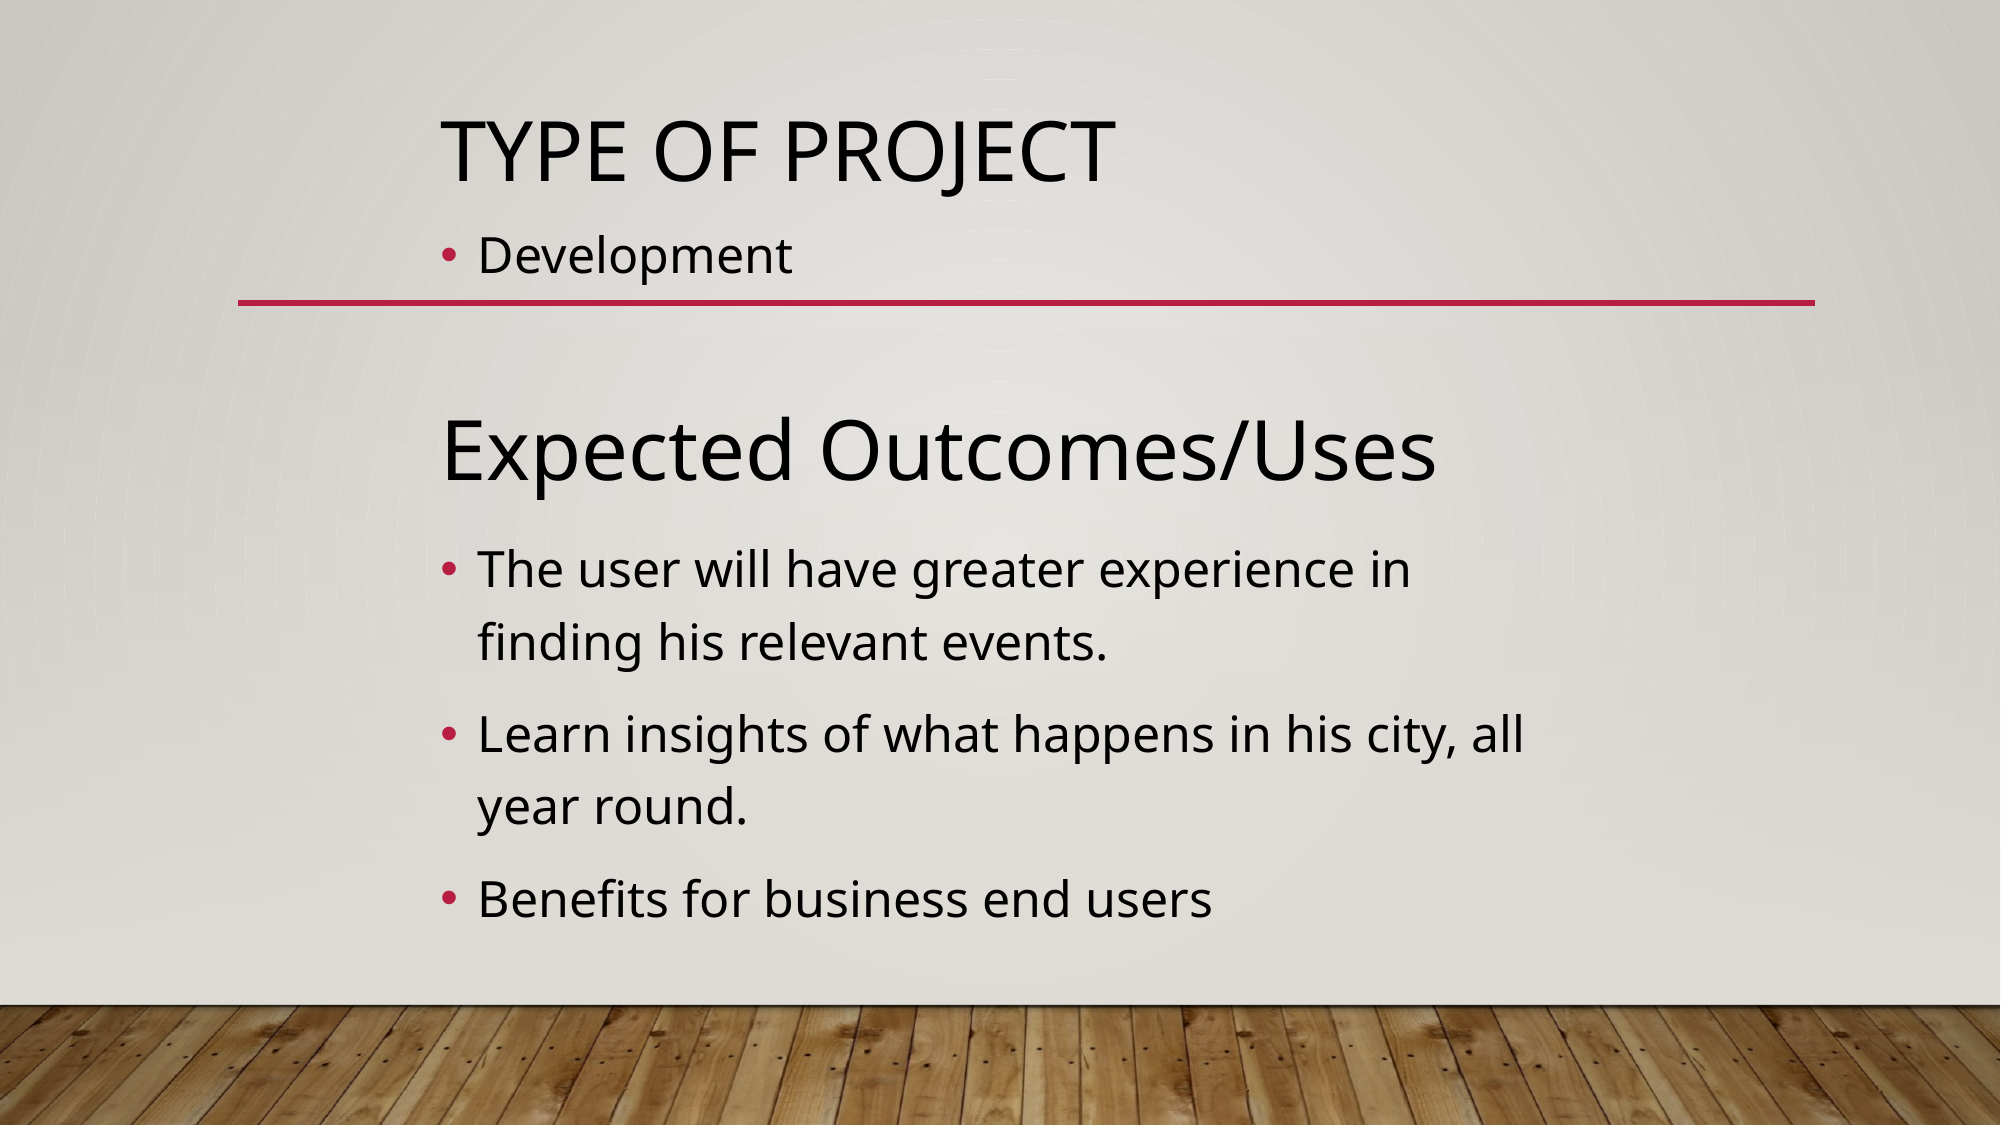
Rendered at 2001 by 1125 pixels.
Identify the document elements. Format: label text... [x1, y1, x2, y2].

picture [0, 1005, 2000, 1125]
text_box Expected Outcomes/Uses [425, 389, 1596, 505]
title Type of Project [425, 102, 1596, 204]
list The user will have greater experience in finding his relevant events. Learn insights of what happens in his city, all year round. Benefits for business end users [425, 518, 1596, 971]
list Development [425, 204, 1596, 349]
